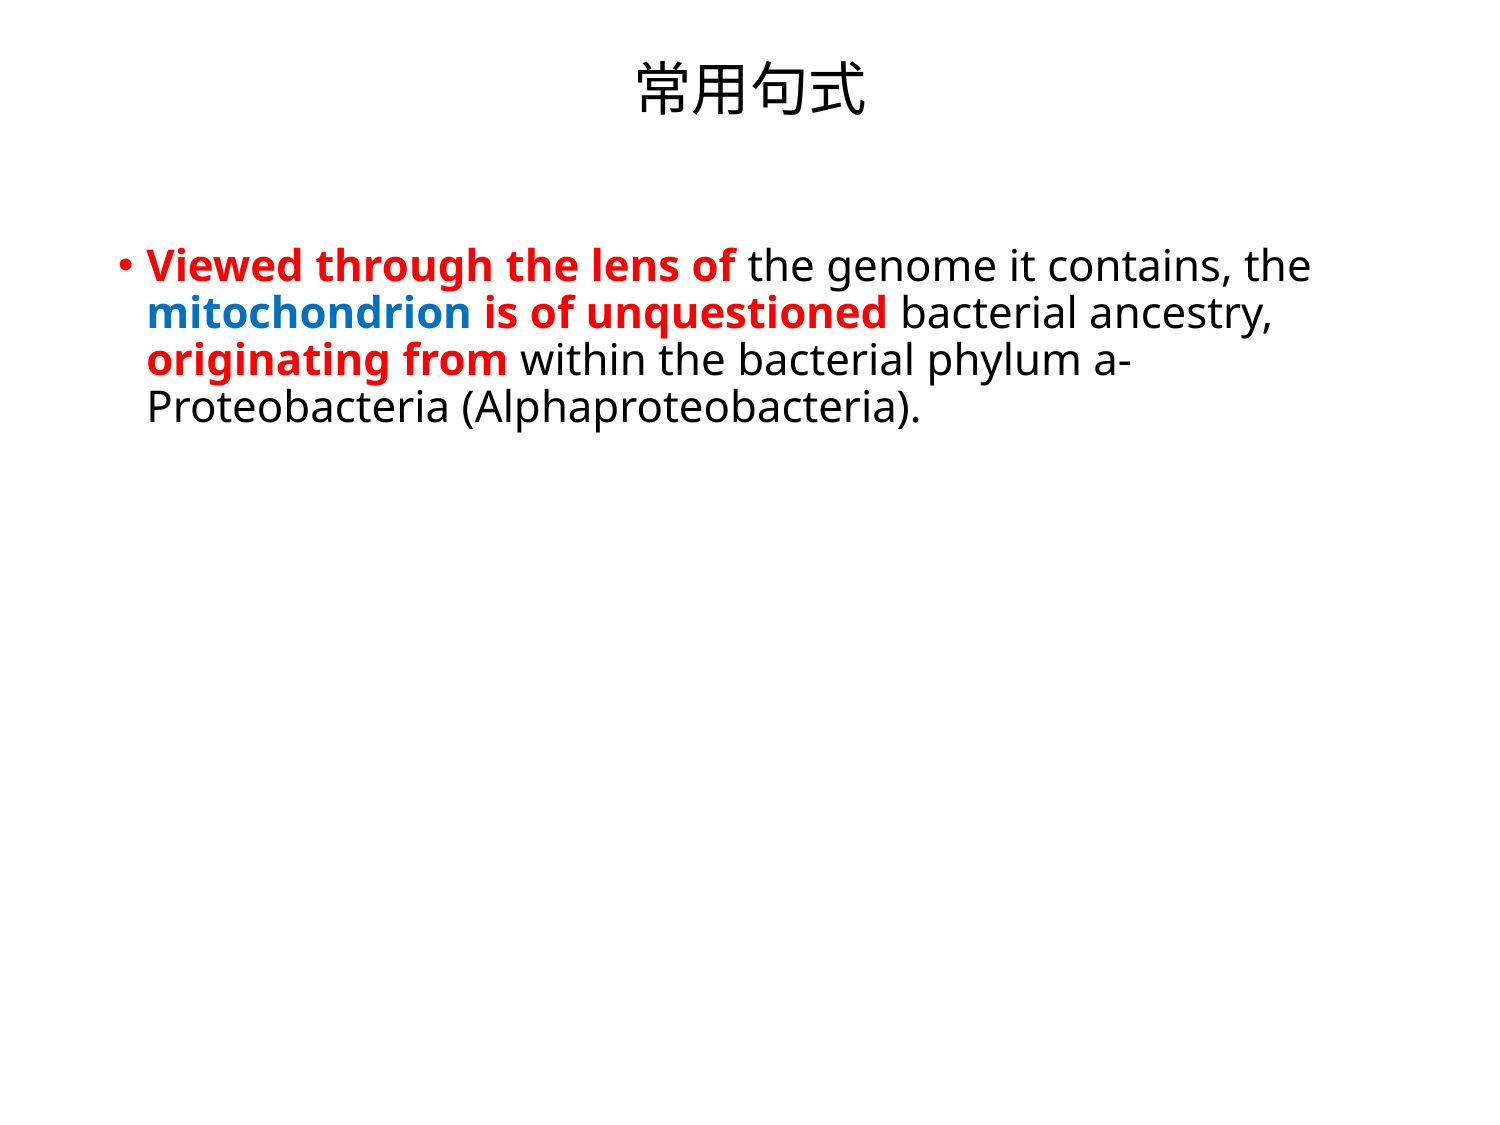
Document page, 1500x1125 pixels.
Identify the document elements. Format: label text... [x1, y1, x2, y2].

title 常用句式 [103, 43, 1397, 211]
list Viewed through the lens of the genome it contains, the mitochondrion is of unquestioned bacterial ancestry, originating from within the bacterial phylum a-Proteobacteria (Alphaproteobacteria). [103, 235, 1397, 1065]
